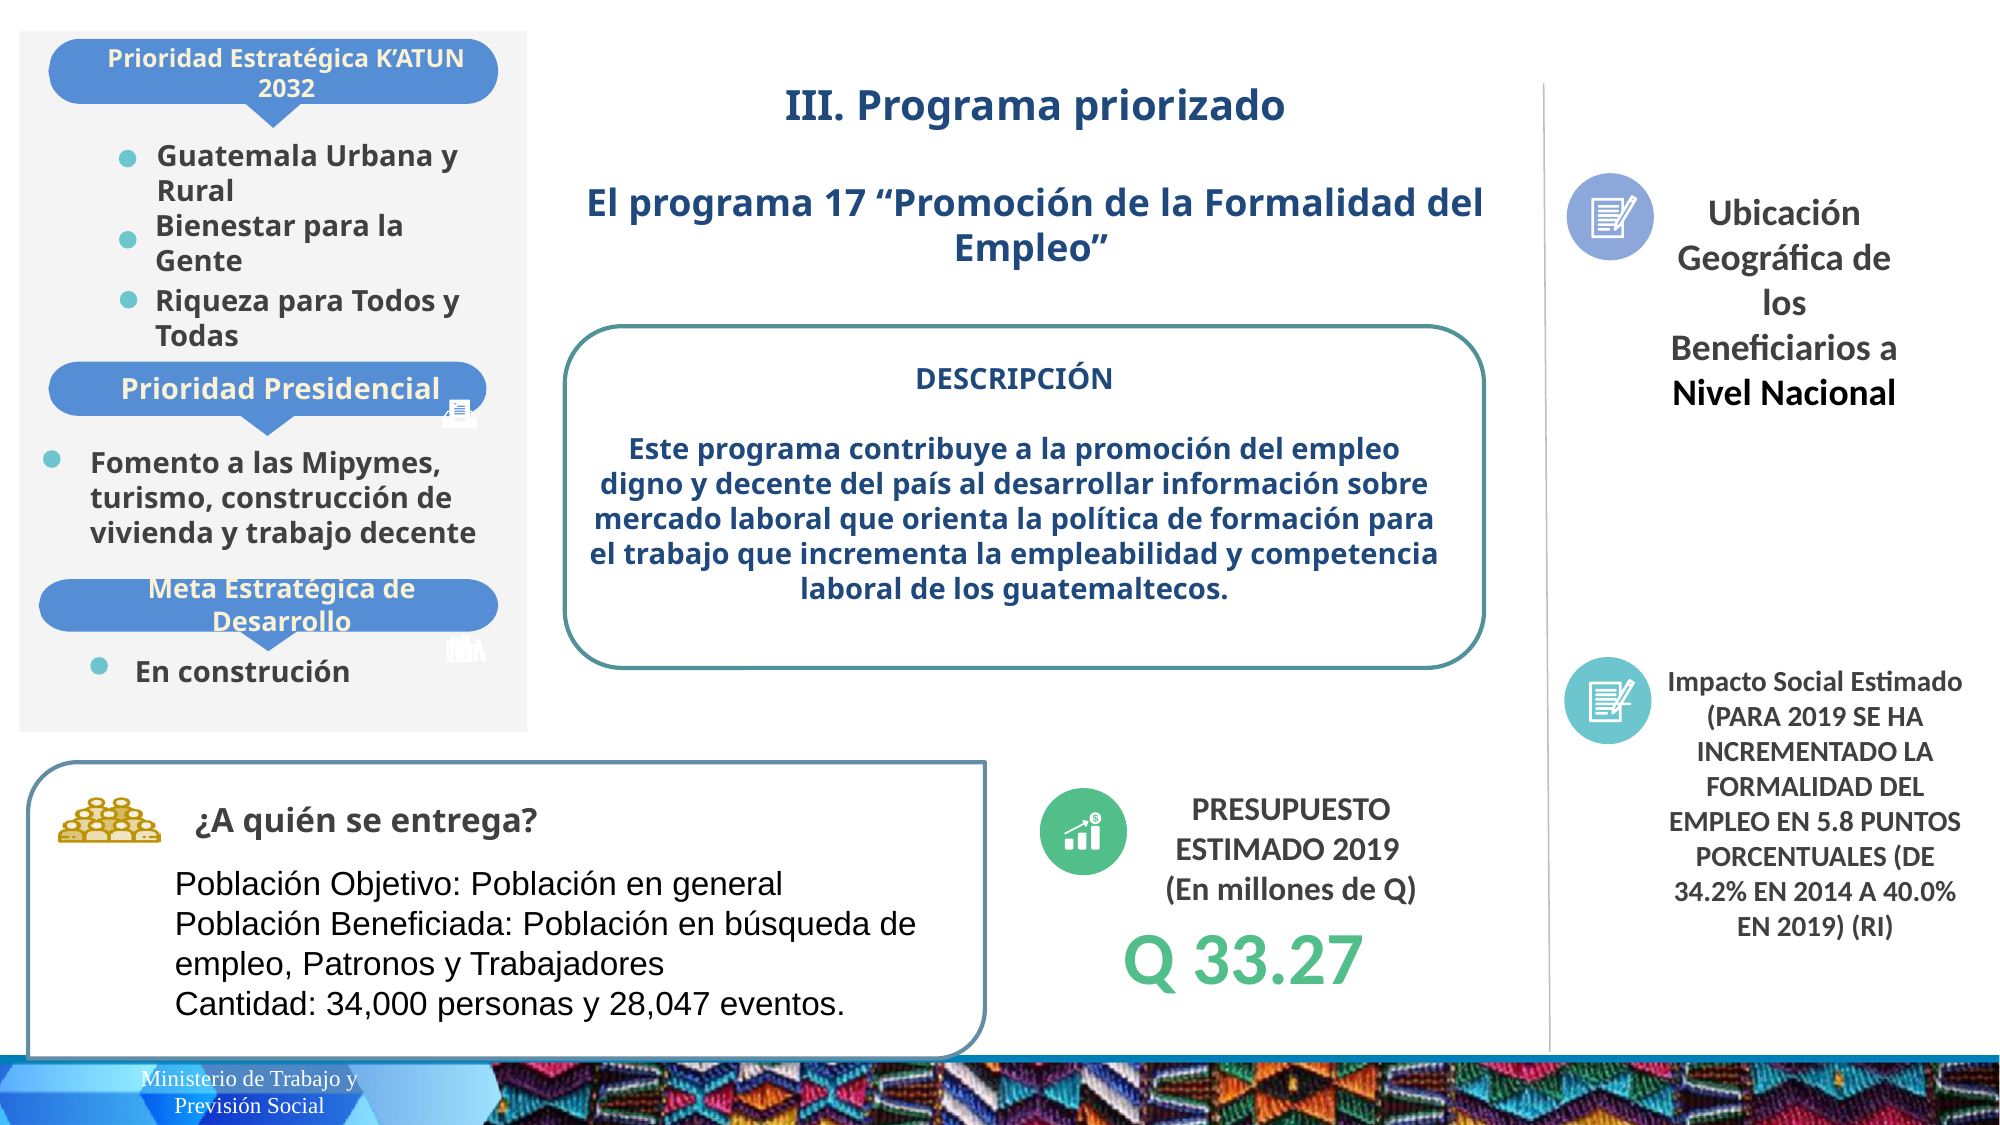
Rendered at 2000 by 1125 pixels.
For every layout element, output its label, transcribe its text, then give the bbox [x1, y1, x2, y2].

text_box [1616, 662, 1972, 946]
text_box [89, 670, 110, 677]
text_box DESCRIPCIÓN Este programa contribuye a la promoción del empleo digno y decente del país al desarrollar información sobre mercado laboral que orienta la política de formación para el trabajo que incrementa la empleabilidad y competencia laboral de los guatemaltecos. [589, 661, 1440, 675]
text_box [1543, 83, 1551, 1052]
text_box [48, 38, 499, 662]
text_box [58, 789, 964, 1032]
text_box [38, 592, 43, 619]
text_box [1564, 656, 1652, 745]
text_box [17, 29, 529, 734]
text_box III. Programa priorizado El programa 17 “Promoción de la Formalidad del Empleo” [540, 63, 1531, 379]
text_box [562, 379, 1487, 671]
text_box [0, 1055, 2000, 1125]
text_box [26, 760, 987, 1053]
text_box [1566, 172, 1903, 416]
text_box En construción [134, 670, 453, 689]
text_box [1039, 786, 1449, 1001]
